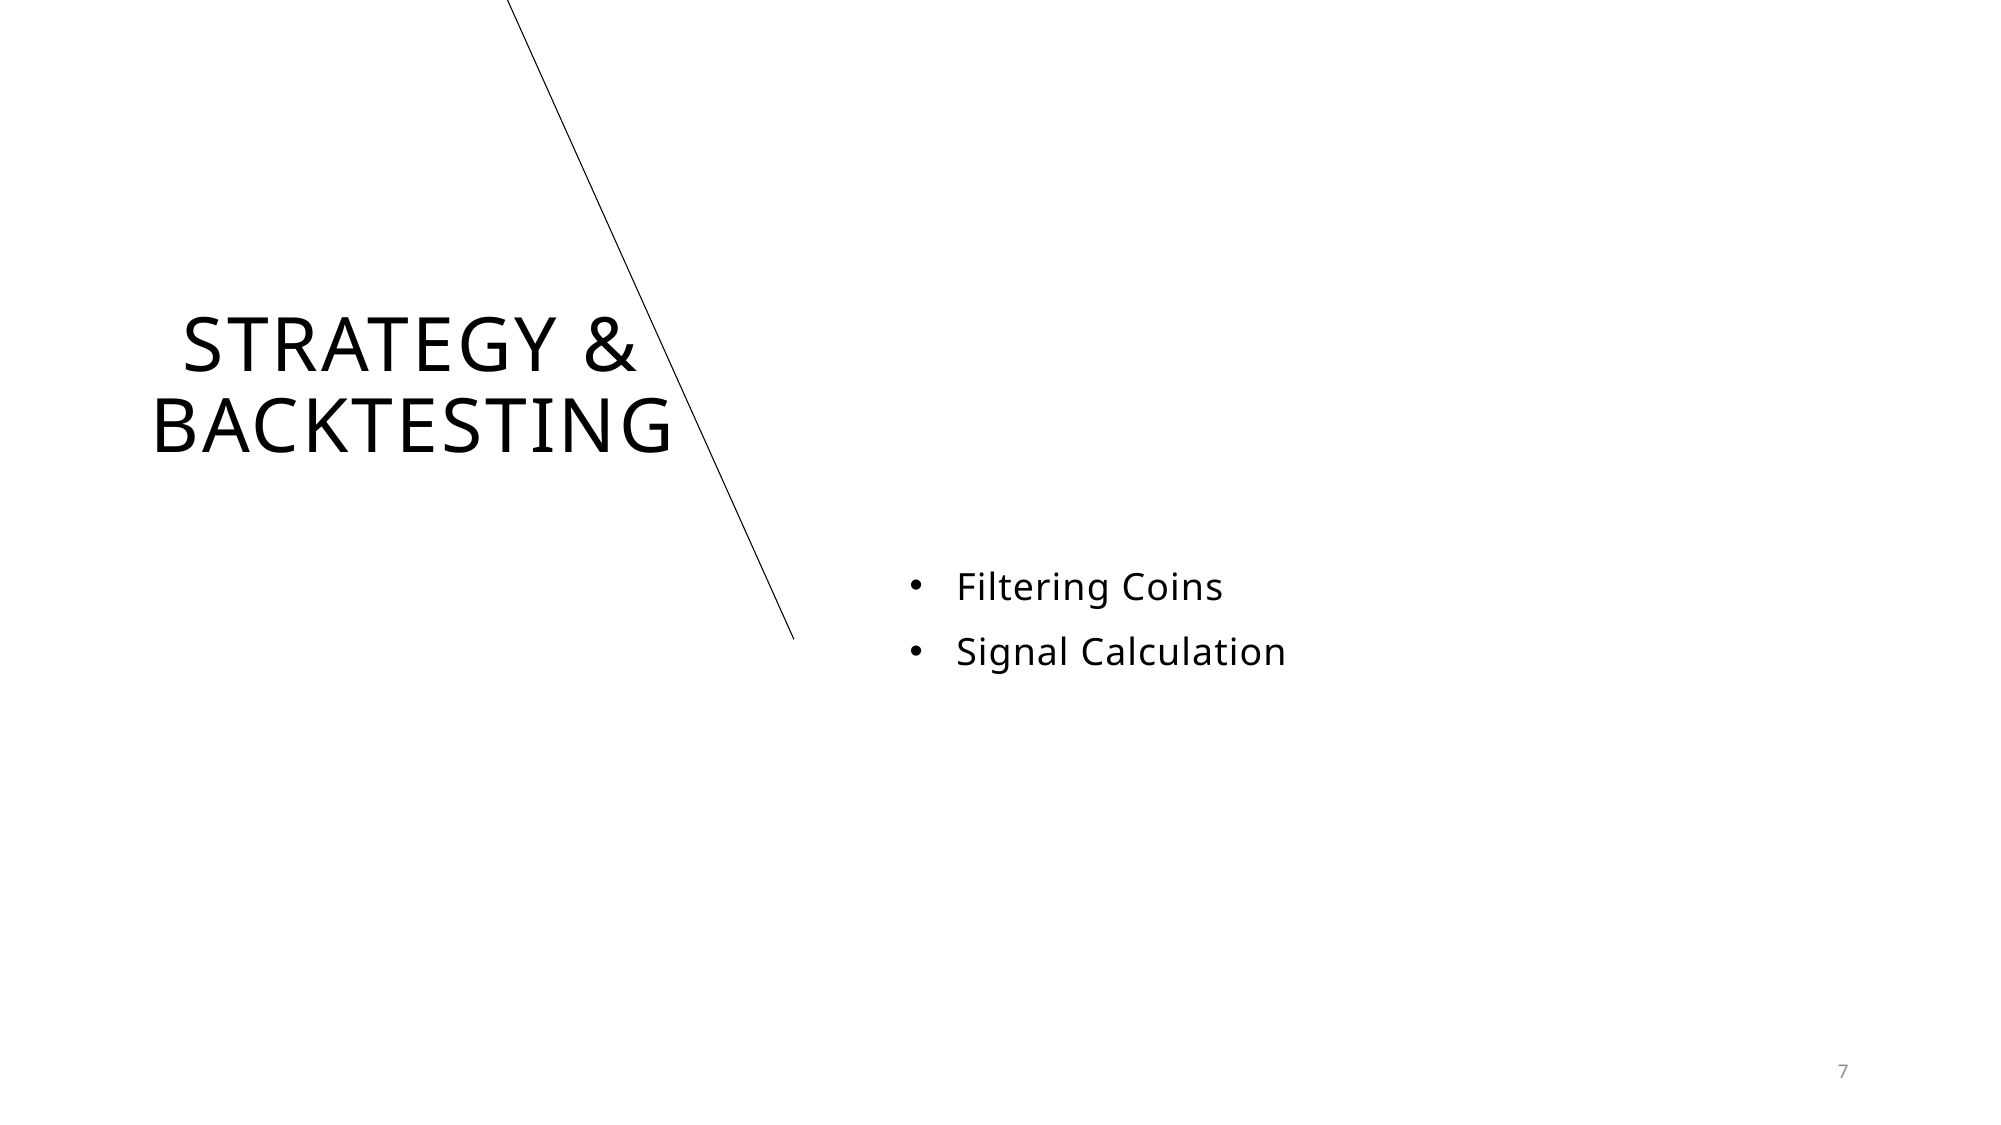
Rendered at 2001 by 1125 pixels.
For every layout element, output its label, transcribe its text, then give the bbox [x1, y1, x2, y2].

title Strategy & backtesting [130, 231, 694, 544]
list Filtering Coins Signal Calculation [894, 562, 1864, 1017]
slide_number 7 [1701, 1042, 1864, 1103]
